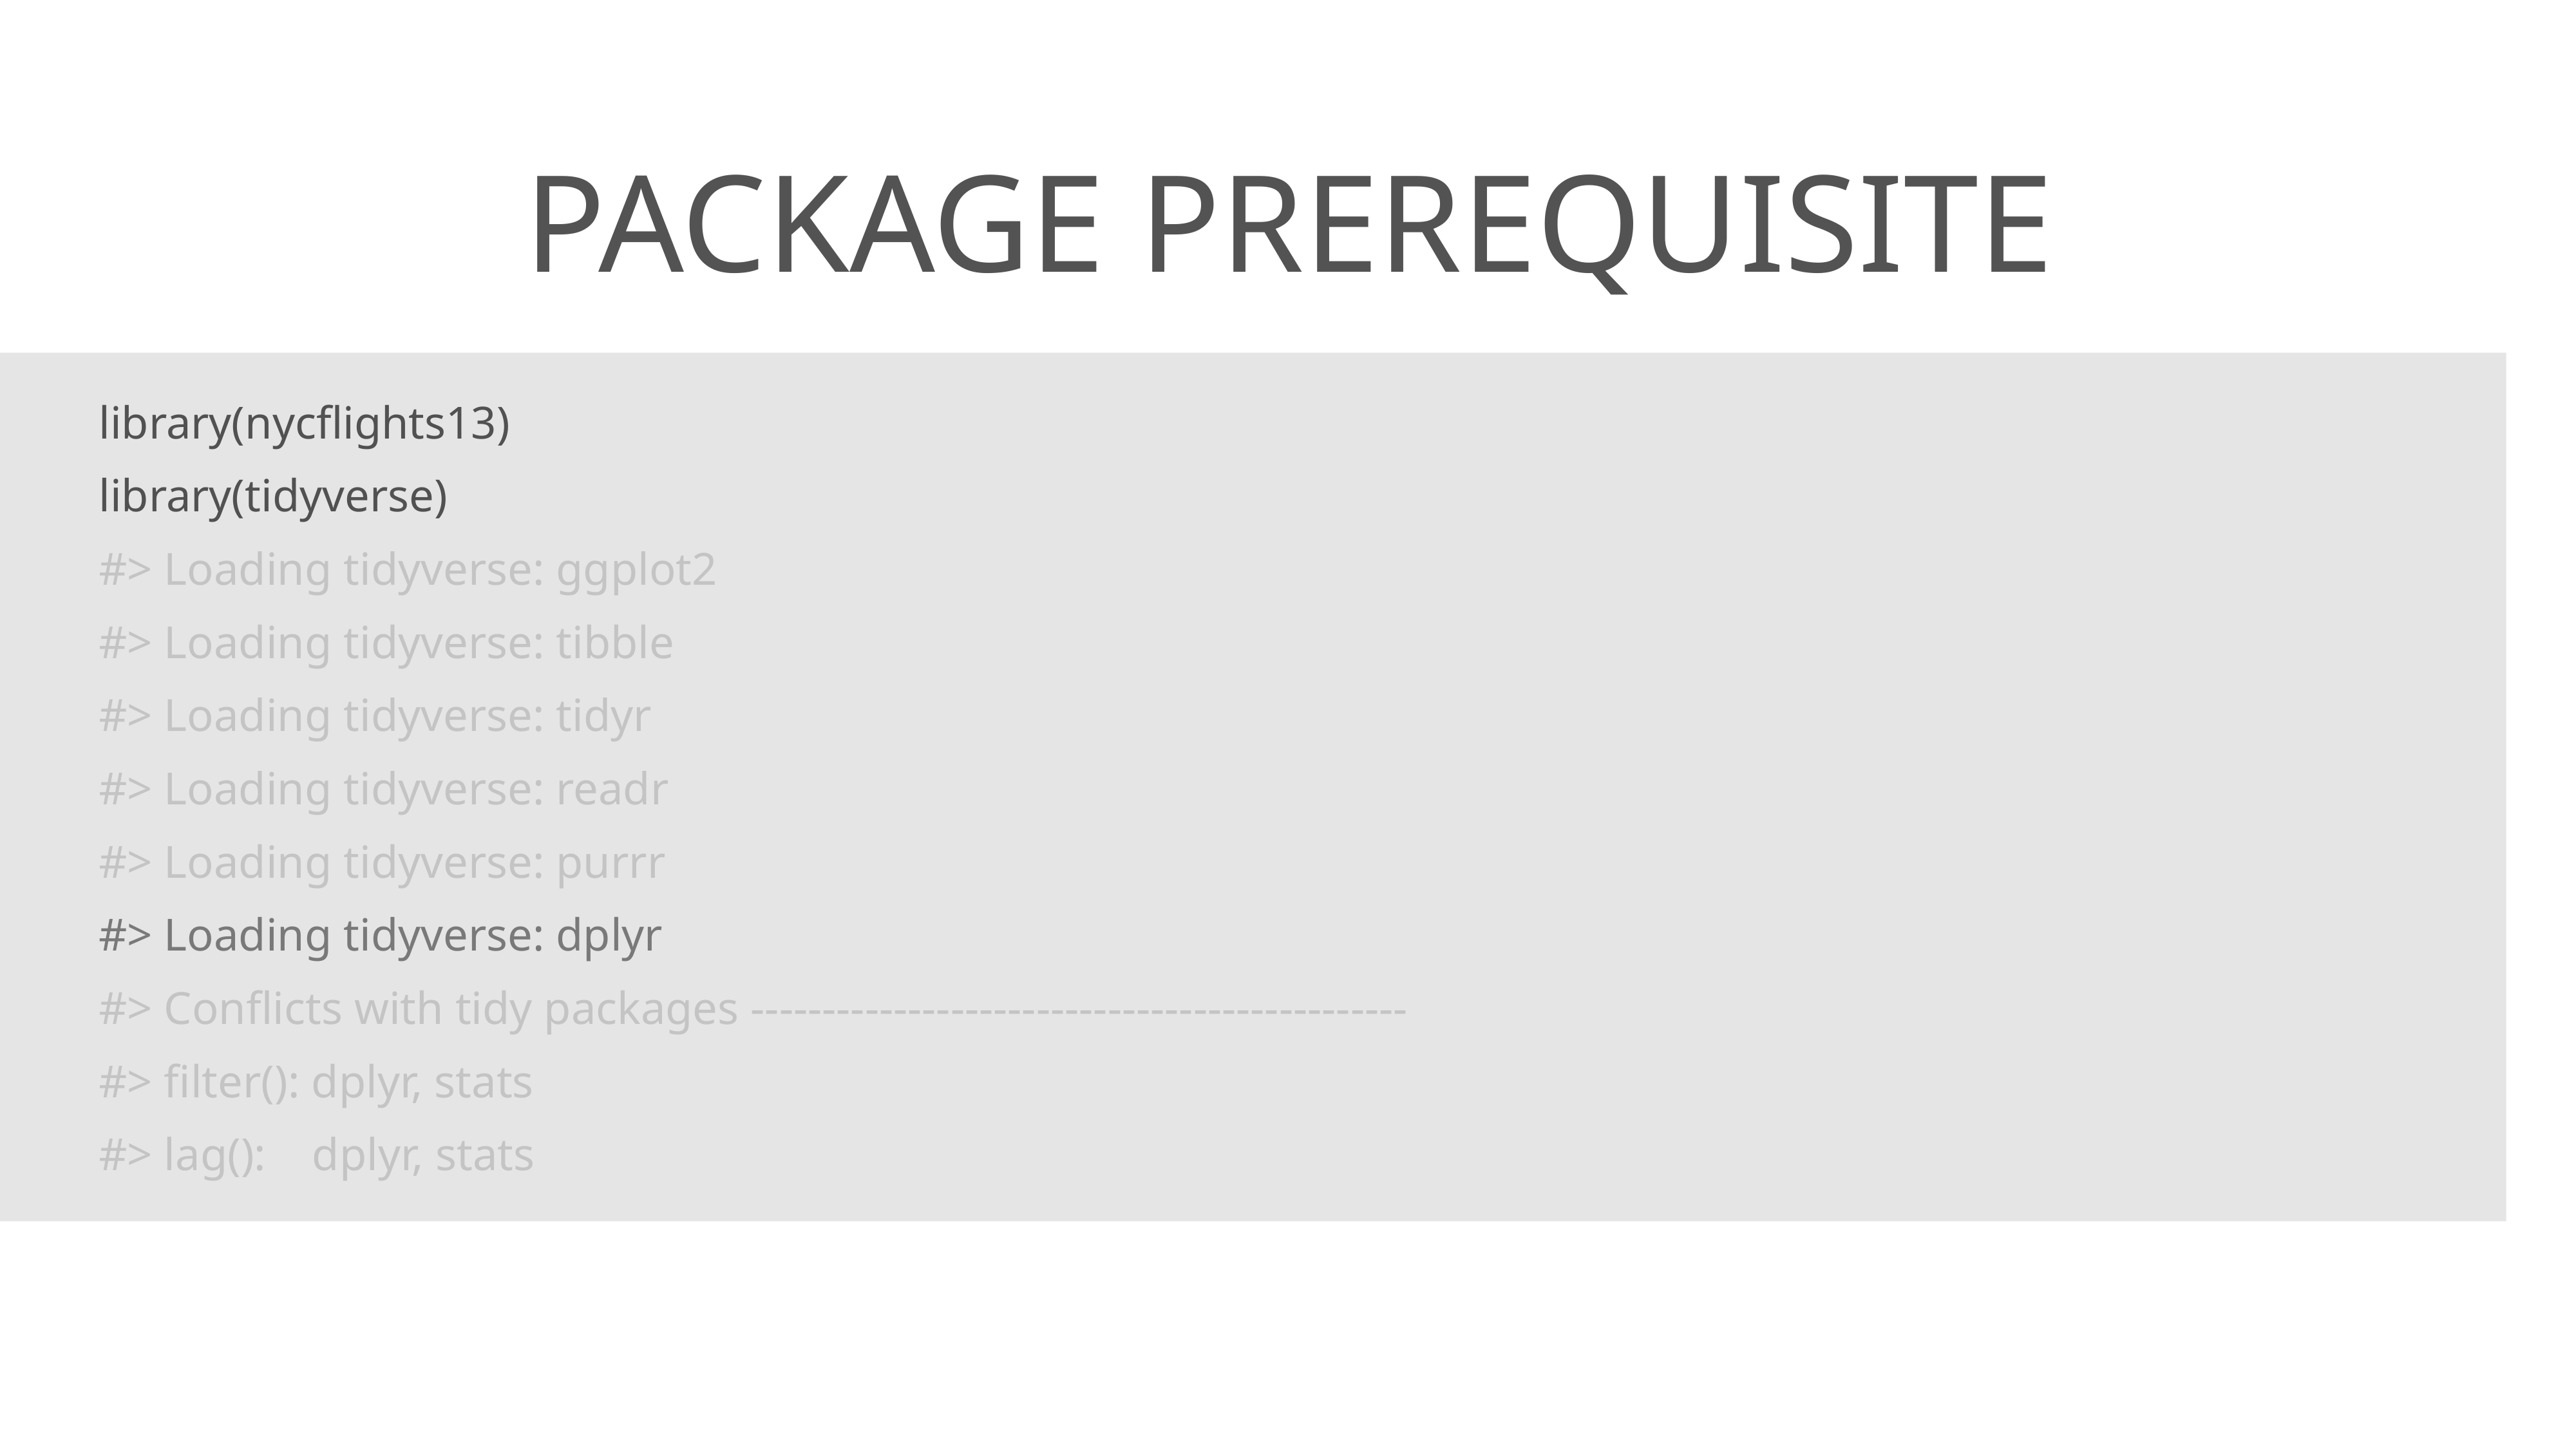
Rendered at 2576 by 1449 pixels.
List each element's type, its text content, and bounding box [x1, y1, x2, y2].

list library(nycflights13) library(tidyverse) #> Loading tidyverse: ggplot2 #> Loading tidyverse: tibble #> Loading tidyverse: tidyr #> Loading tidyverse: readr #> Loading tidyverse: purrr #> Loading tidyverse: dplyr #> Conflicts with tidy packages ---------------------------------------------- #> filter(): dplyr, stats #> lag(): dplyr, stats [0, 352, 2507, 1222]
title package prerequisite [70, 37, 2507, 352]
